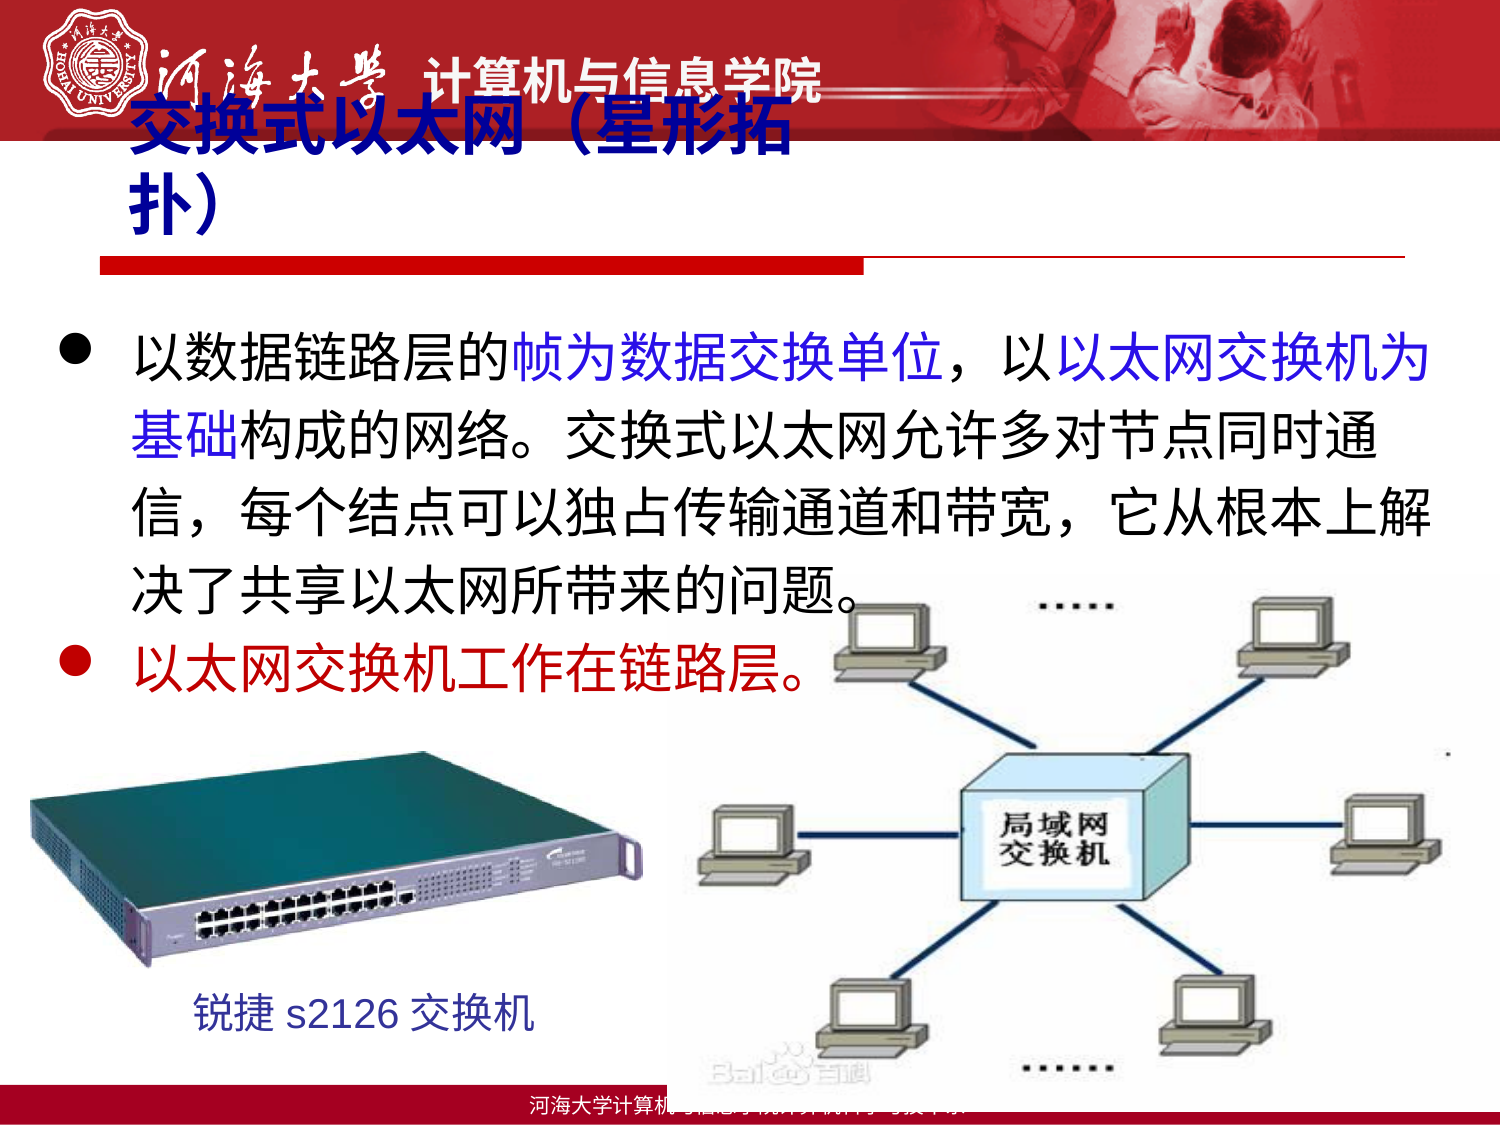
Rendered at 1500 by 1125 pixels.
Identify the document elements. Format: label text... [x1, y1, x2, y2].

text_box 以数据链路层的帧为数据交换单位，以以太网交换机为基础构成的网络。交换式以太网允许多对节点同时通信，每个结点可以独占传输通道和带宽，它从根本上解决了共享以太网所带来的问题。 以太网交换机工作在链路层。 [41, 302, 1453, 708]
title 交换式以太网（星形拓扑） [112, 125, 913, 251]
picture [2, 573, 1500, 1112]
picture [0, 0, 1500, 141]
text_box 锐捷s2126交换机 [177, 986, 550, 1045]
